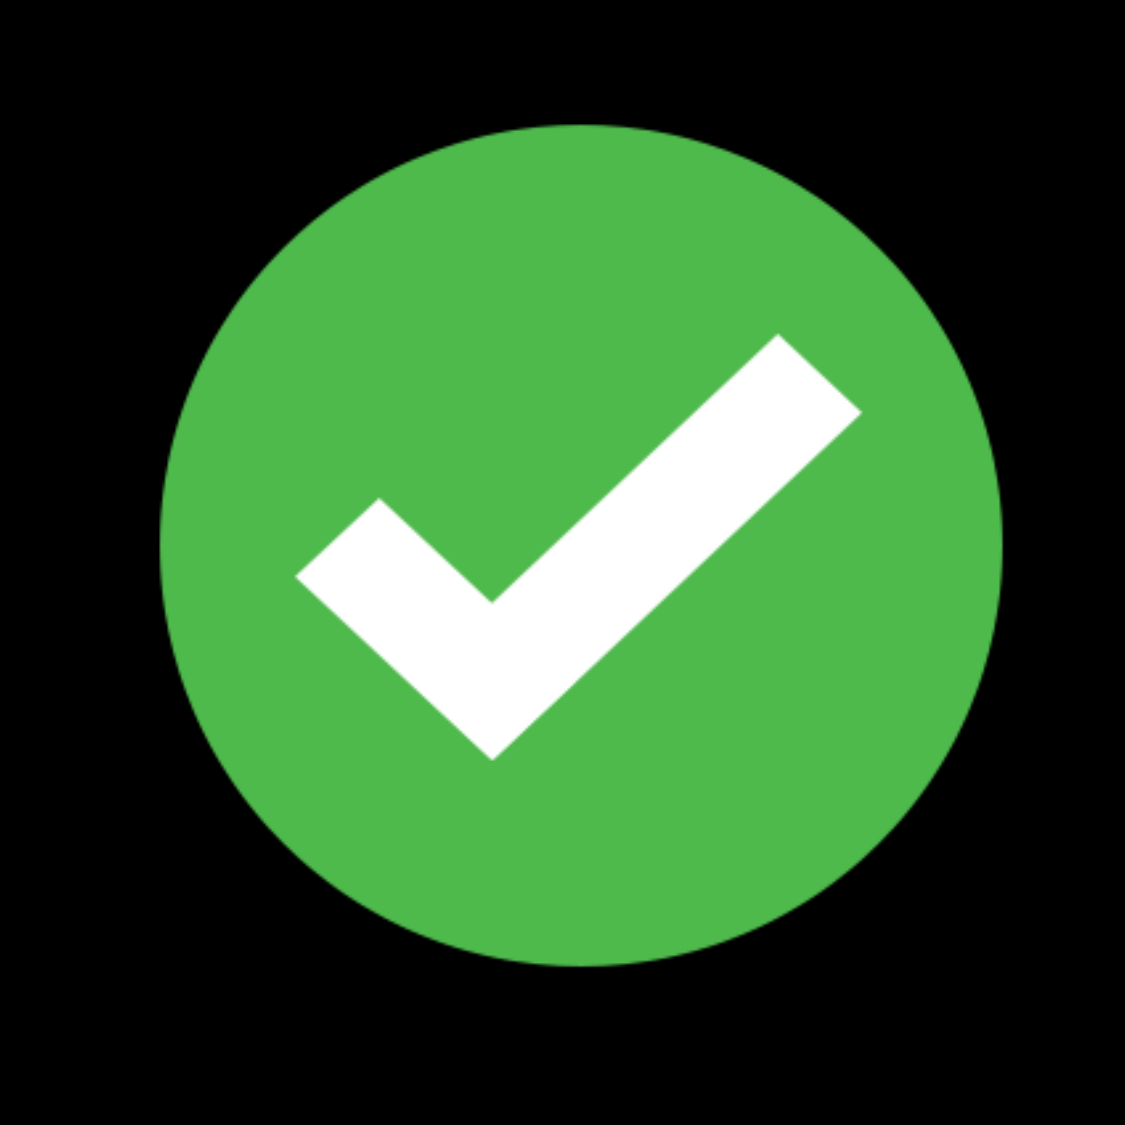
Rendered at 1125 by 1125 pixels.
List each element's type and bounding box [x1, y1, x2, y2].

list [158, 123, 1006, 971]
